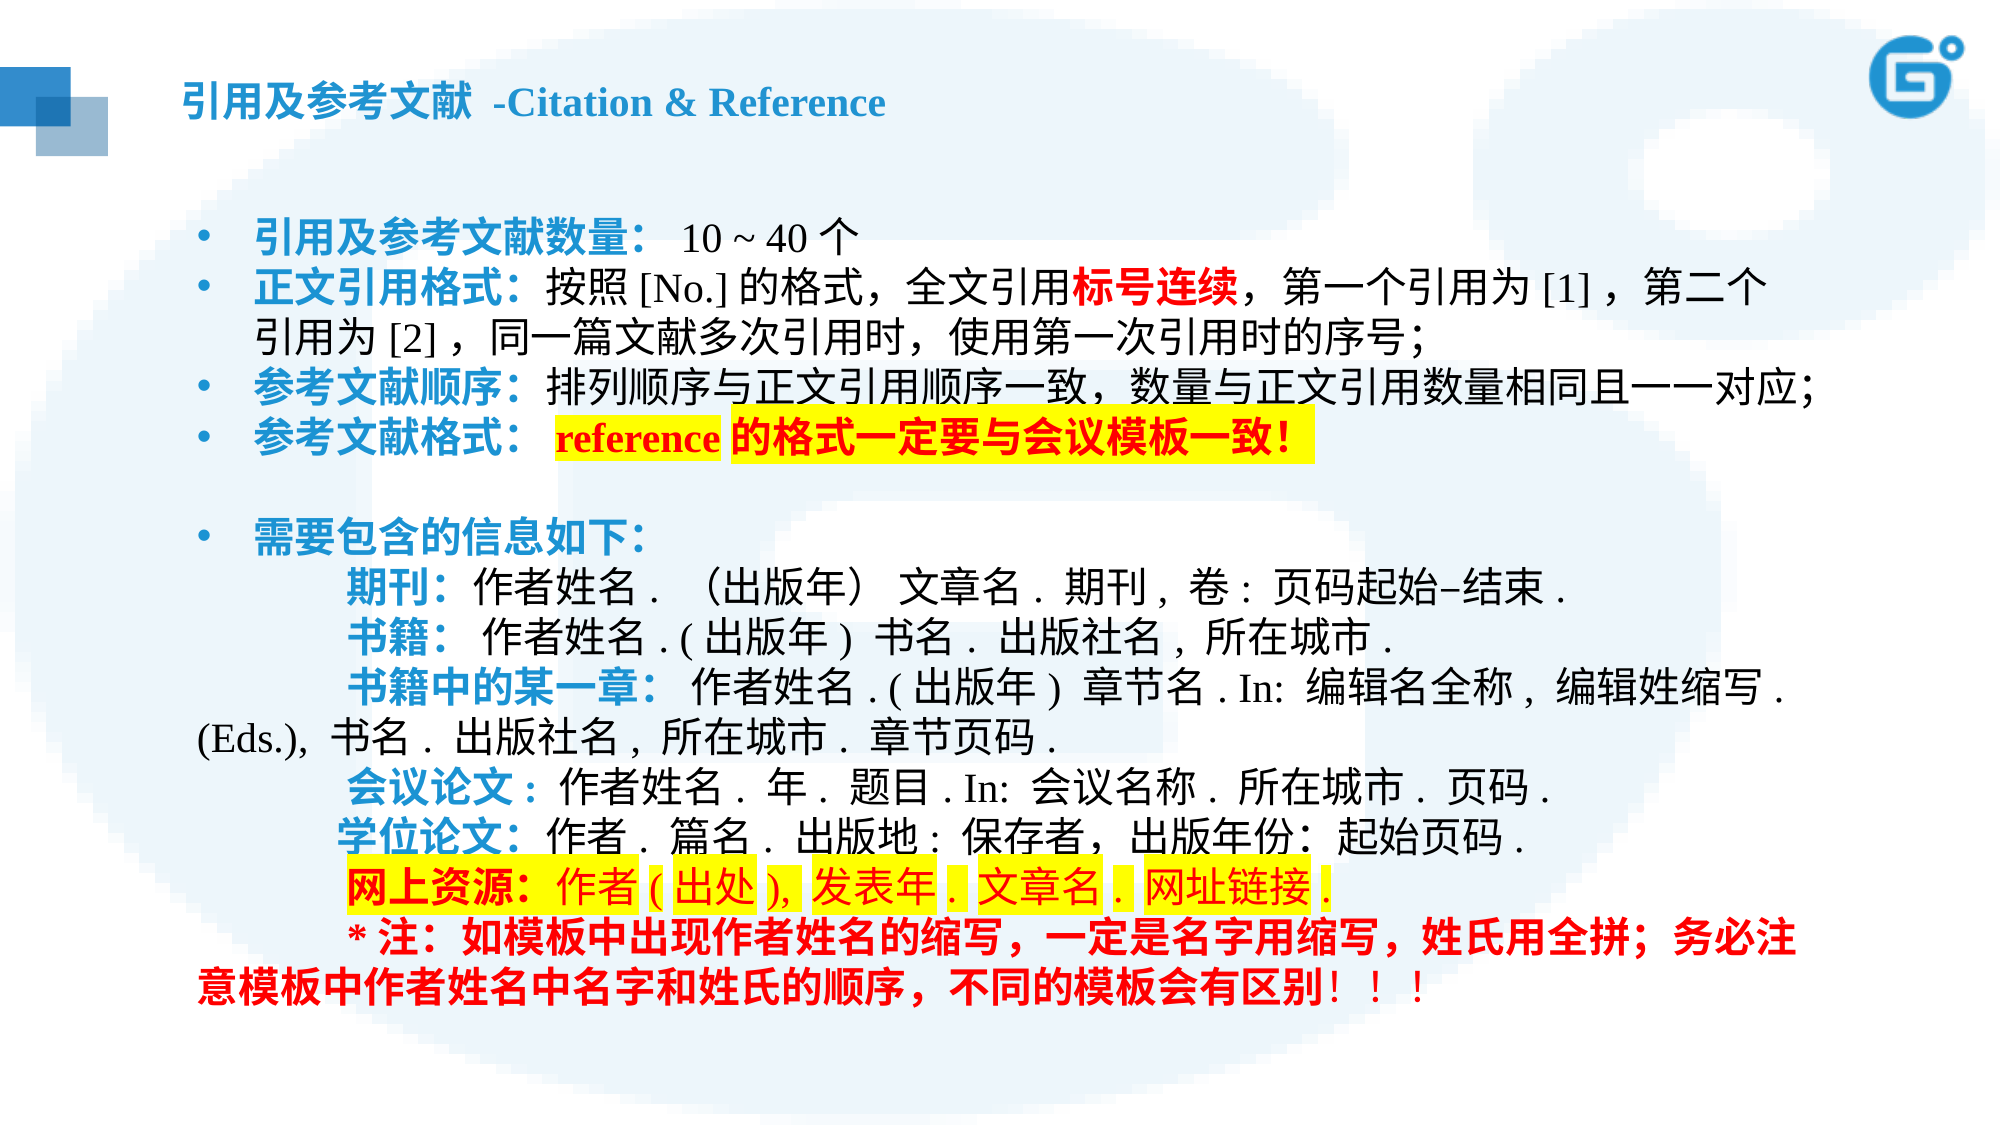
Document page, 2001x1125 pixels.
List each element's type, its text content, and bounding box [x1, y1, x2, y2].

text_box 引用及参考文献数量：10 ~ 40个 正文引用格式：按照[No.]的格式，全文引用标号连续，第一个引用为[1]，第二个引用为[2]，同一篇文献多次引用时，使用第一次引用时的序号； 参考文献顺序：排列顺序与正文引用顺序一致，数量与正文引用数量相同且一一对应； 参考文献格式：reference的格式一定要与会议模板一致！ 需要包含的信息如下： 期刊：作者姓名. （出版年） 文章名. 期刊, 卷: 页码起始–结束. 书籍： 作者姓名. (出版年) 书名. 出版社名, 所在城市. 书籍中的某一章： 作者姓名. (出版年) 章节名. In: 编辑名全称, 编辑姓缩写. (Eds.), 书名. 出版社名, 所在城市. 章节页码. 会议论文: 作者姓名. 年. 题目. In: 会议名称. 所在城市. 页码. 学位论文：作者. 篇名. 出版地: 保存者，出版年份：起始页码. 网上资源：作者(出处), 发表年. 文章名. 网址链接. *注：如模板中出现作者姓名的缩写，一定是名字用缩写，姓氏用全拼；务必注意模板中作者姓名中名字和姓氏的顺序，不同的模板会有区别！！！ [182, 203, 1818, 1019]
title 引用及参考文献 -Citation & Reference [166, 72, 1883, 160]
picture [1868, 31, 1967, 122]
